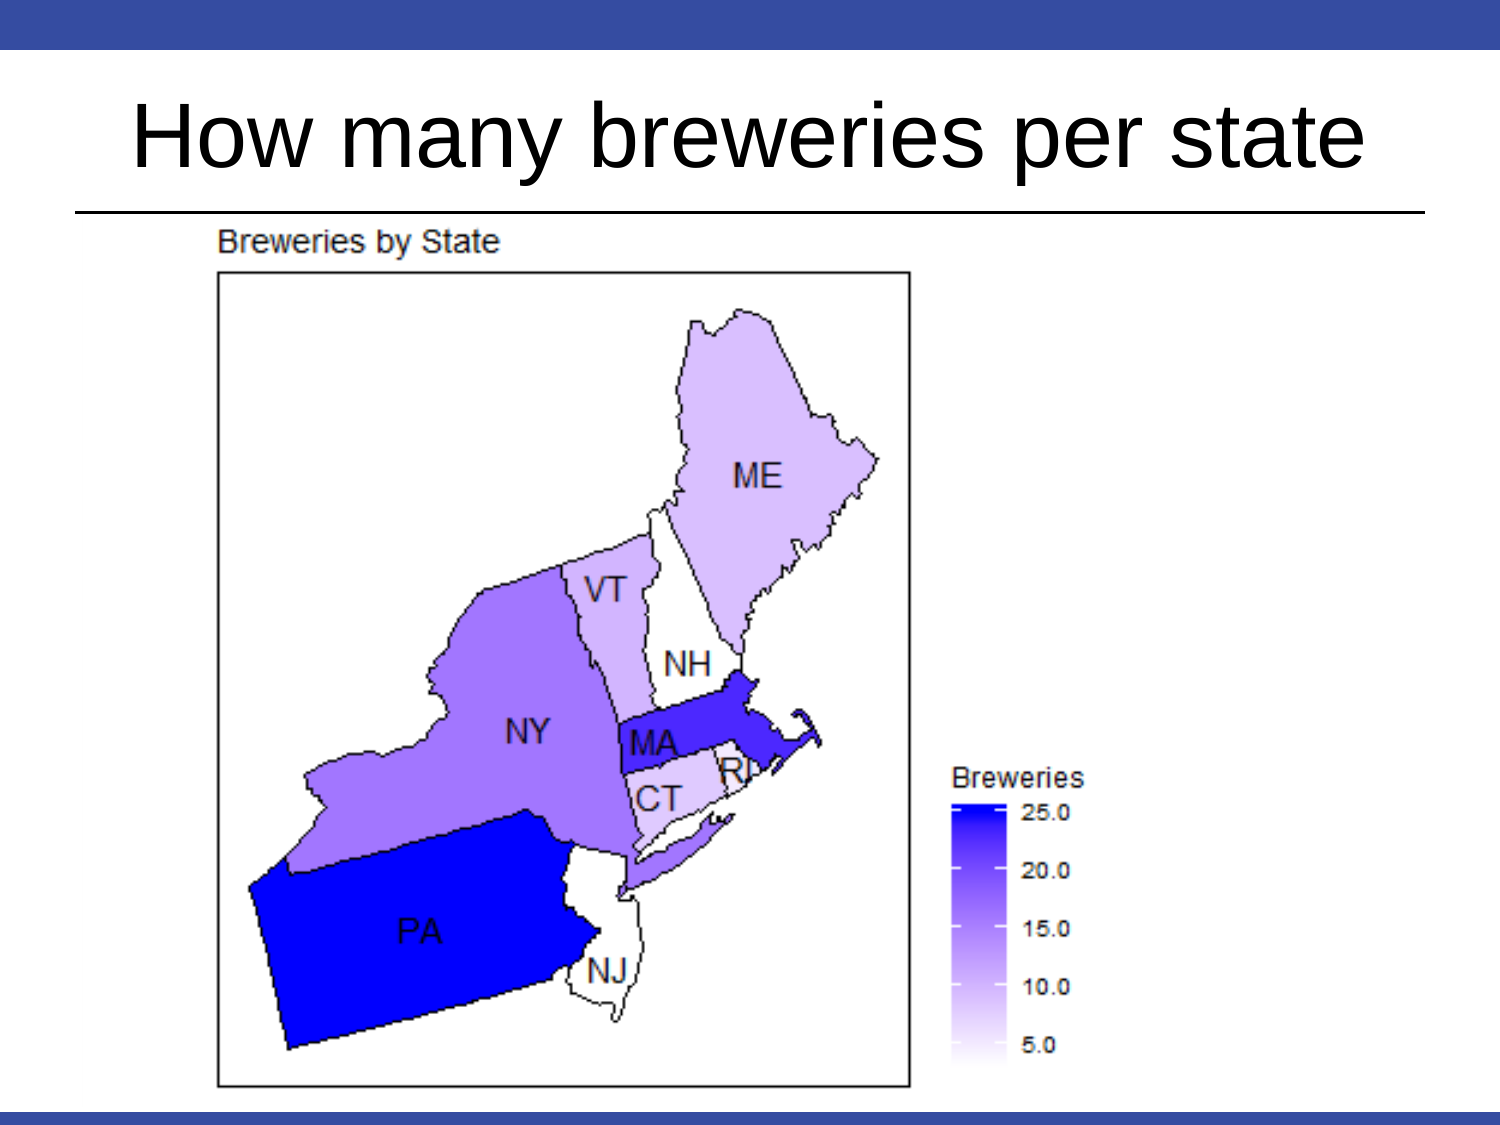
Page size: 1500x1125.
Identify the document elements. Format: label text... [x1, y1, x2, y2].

title How many breweries per state [75, 37, 1425, 225]
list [80, 213, 1233, 1107]
